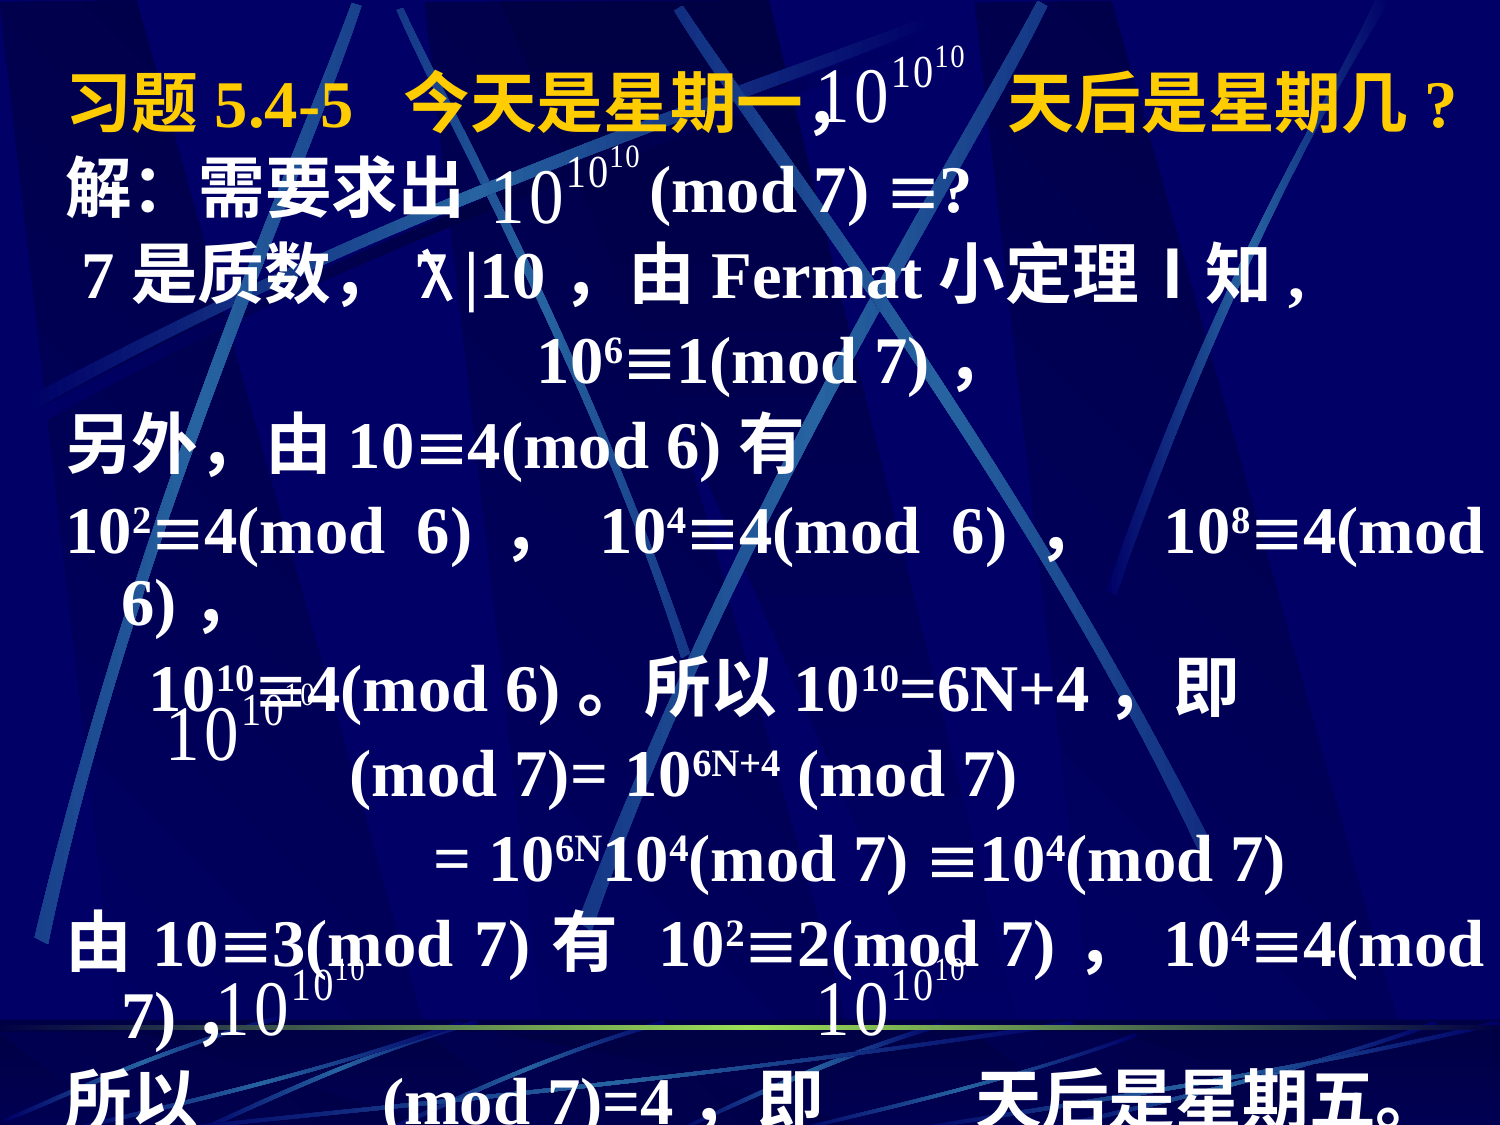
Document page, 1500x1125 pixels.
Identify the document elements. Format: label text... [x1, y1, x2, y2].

list 习题5.4-5 今天是星期一， 天后是星期几? 解：需要求出 (mod 7) ? 7是质数，7 |10，由Fermat小定理Ⅰ知, 1061(mod 7)， 另外，由104(mod 6)有 1024(mod 6)，1044(mod 6)， 1084(mod 6)， 10104(mod 6)。所以1010=6N+4，即 (mod 7)= 106N+4 (mod 7) = 106N104(mod 7) 104(mod 7) 由103(mod 7)有 1022(mod 7)，1044(mod 7)， 所以 (mod 7)=4，即 天后是星期五。 [50, 62, 1500, 1125]
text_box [162, 662, 334, 778]
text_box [487, 124, 659, 240]
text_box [212, 937, 384, 1053]
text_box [812, 937, 984, 1053]
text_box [812, 24, 984, 140]
